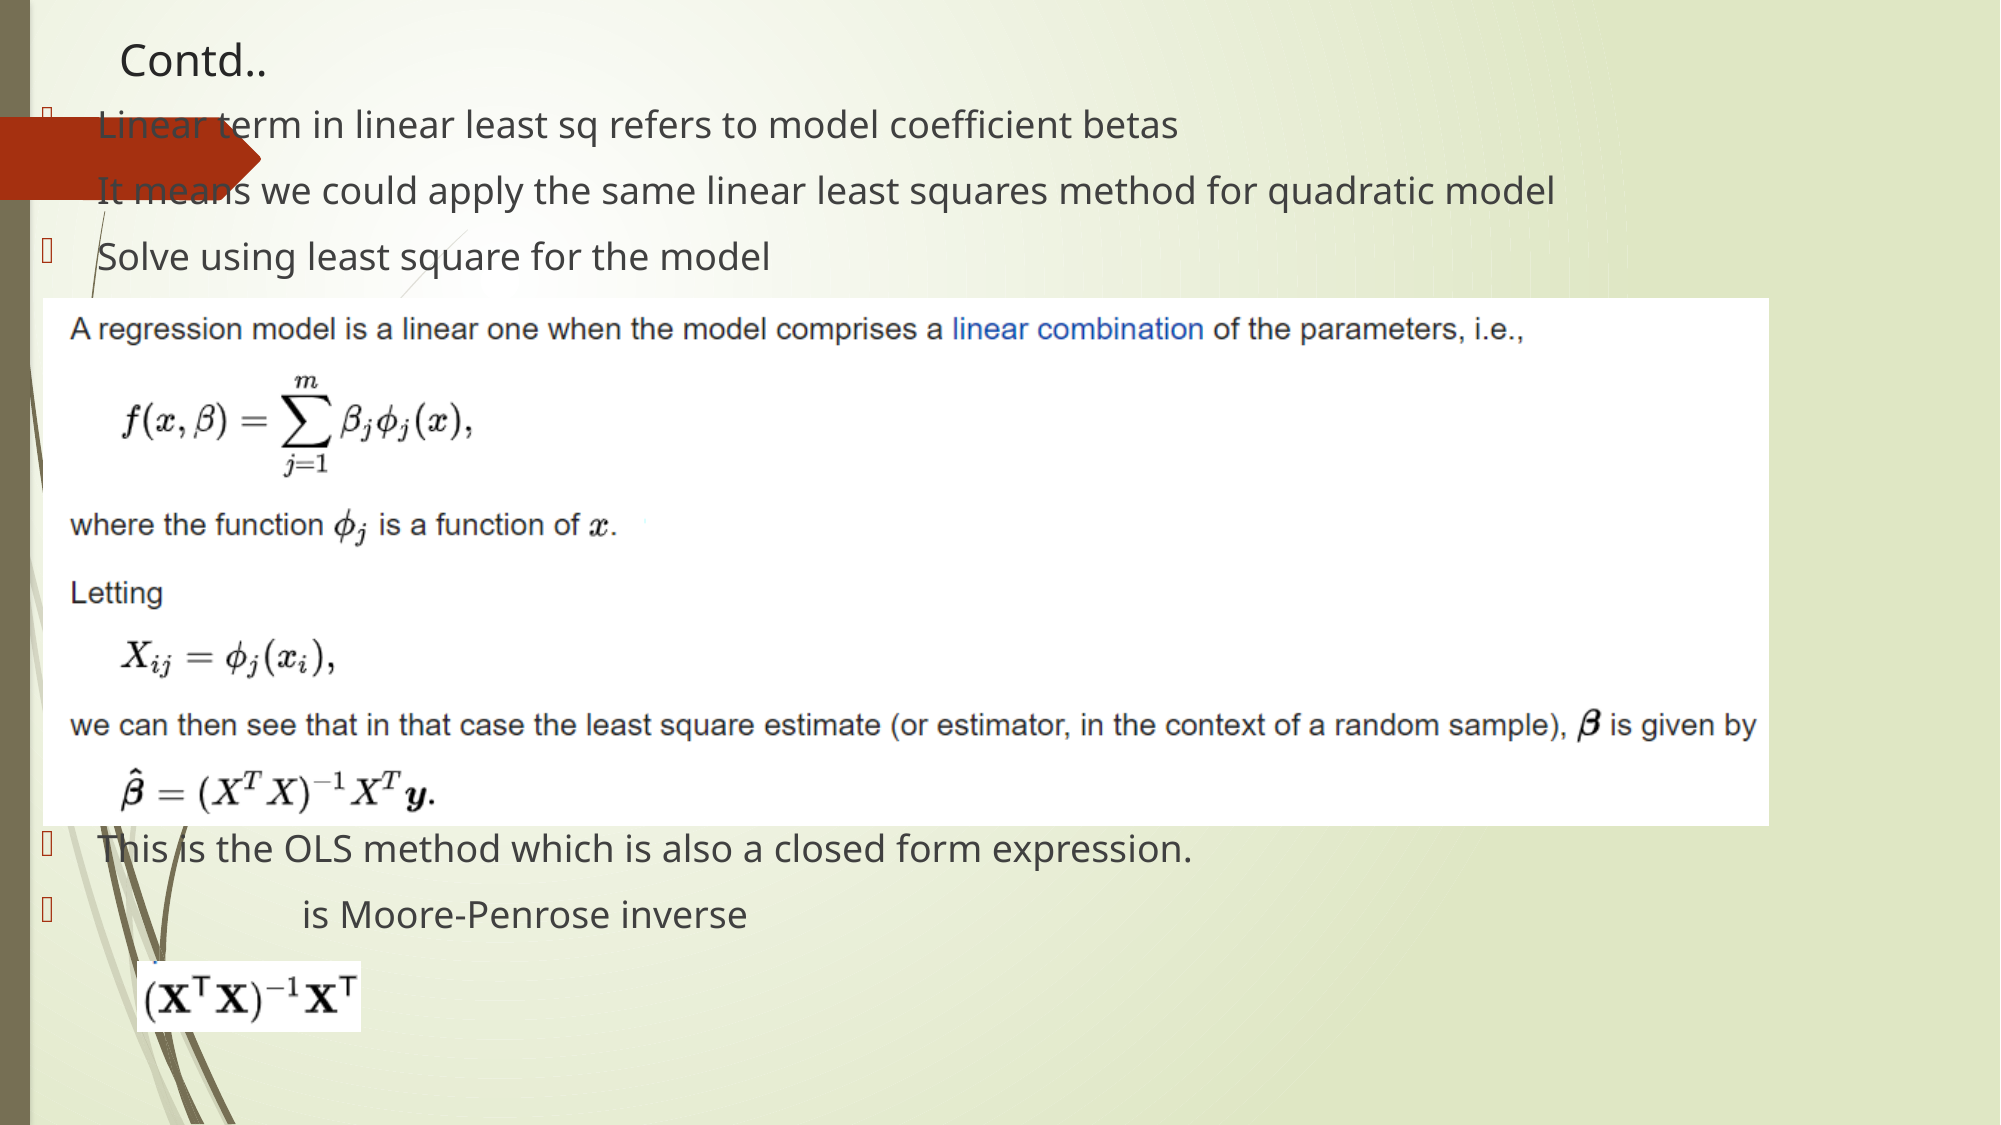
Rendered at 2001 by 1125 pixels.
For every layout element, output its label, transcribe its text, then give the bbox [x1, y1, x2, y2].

picture [137, 961, 362, 1032]
title Contd.. [104, 24, 1830, 94]
list Linear term in linear least sq refers to model coefficient betas It means we could apply the same linear least squares method for quadratic model Solve using least square for the model This is the OLS method which is also a closed form expression. is Moore-Penrose inverse [25, 93, 1751, 1125]
picture [43, 298, 1770, 827]
